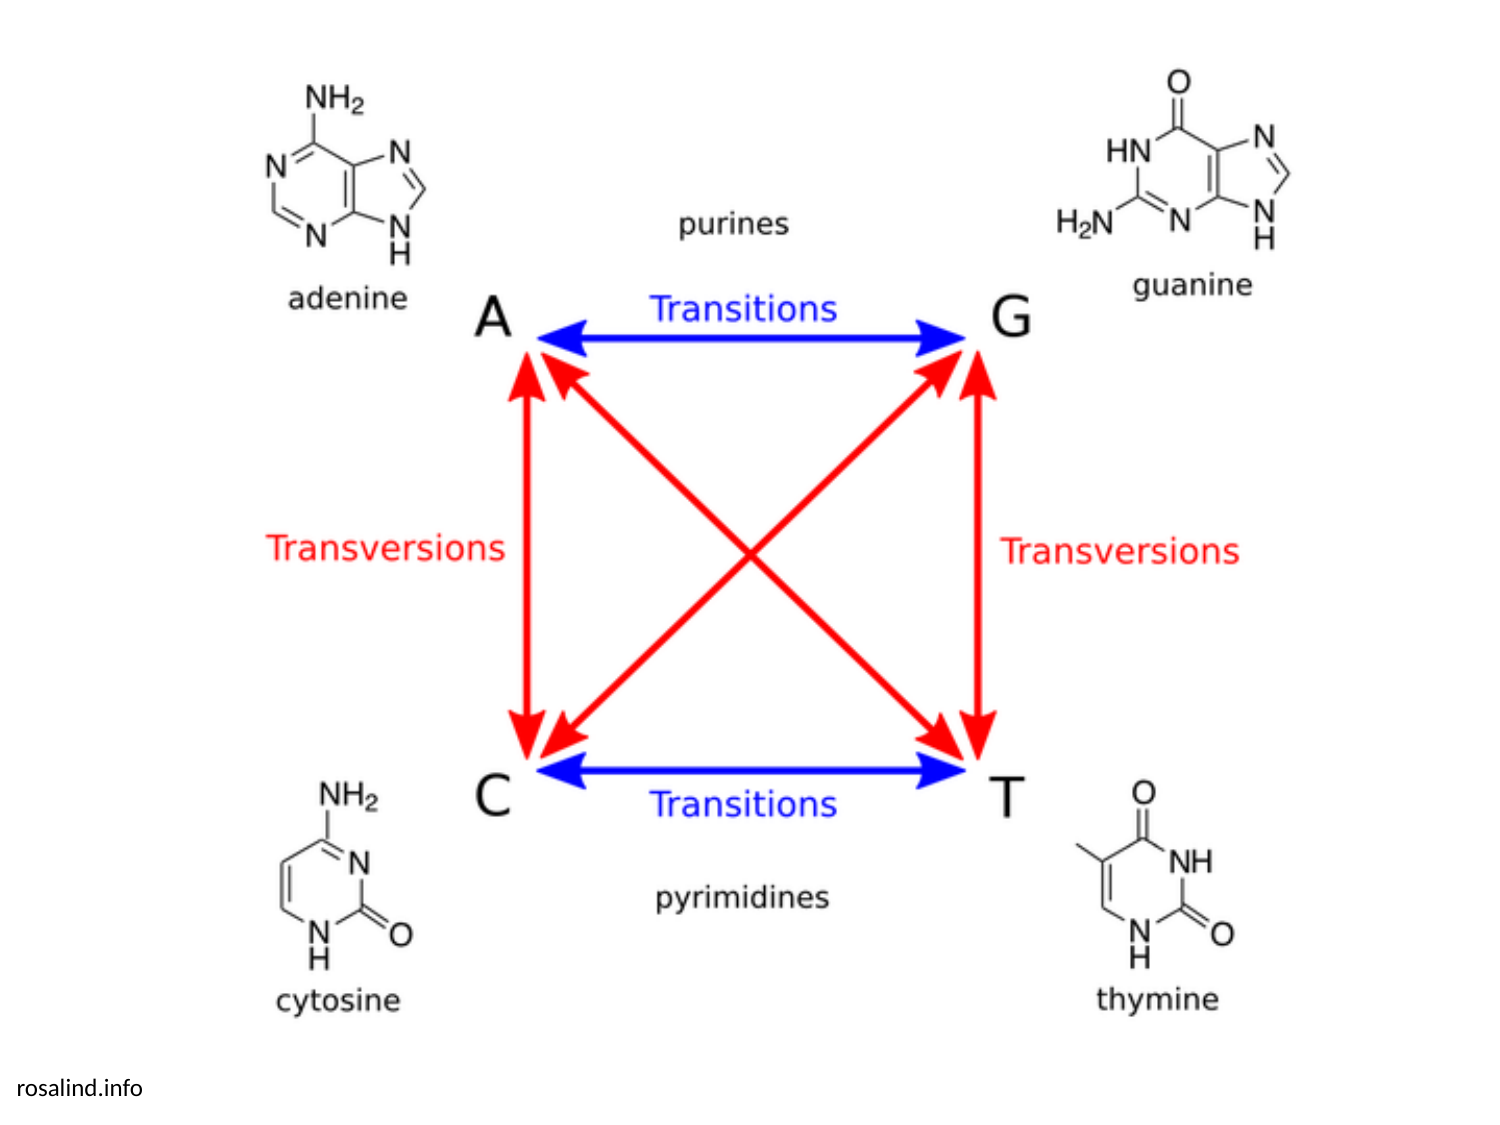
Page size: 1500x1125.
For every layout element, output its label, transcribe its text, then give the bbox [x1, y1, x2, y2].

text_box rosalind.info [1, 1064, 159, 1110]
picture [197, 10, 1303, 1115]
